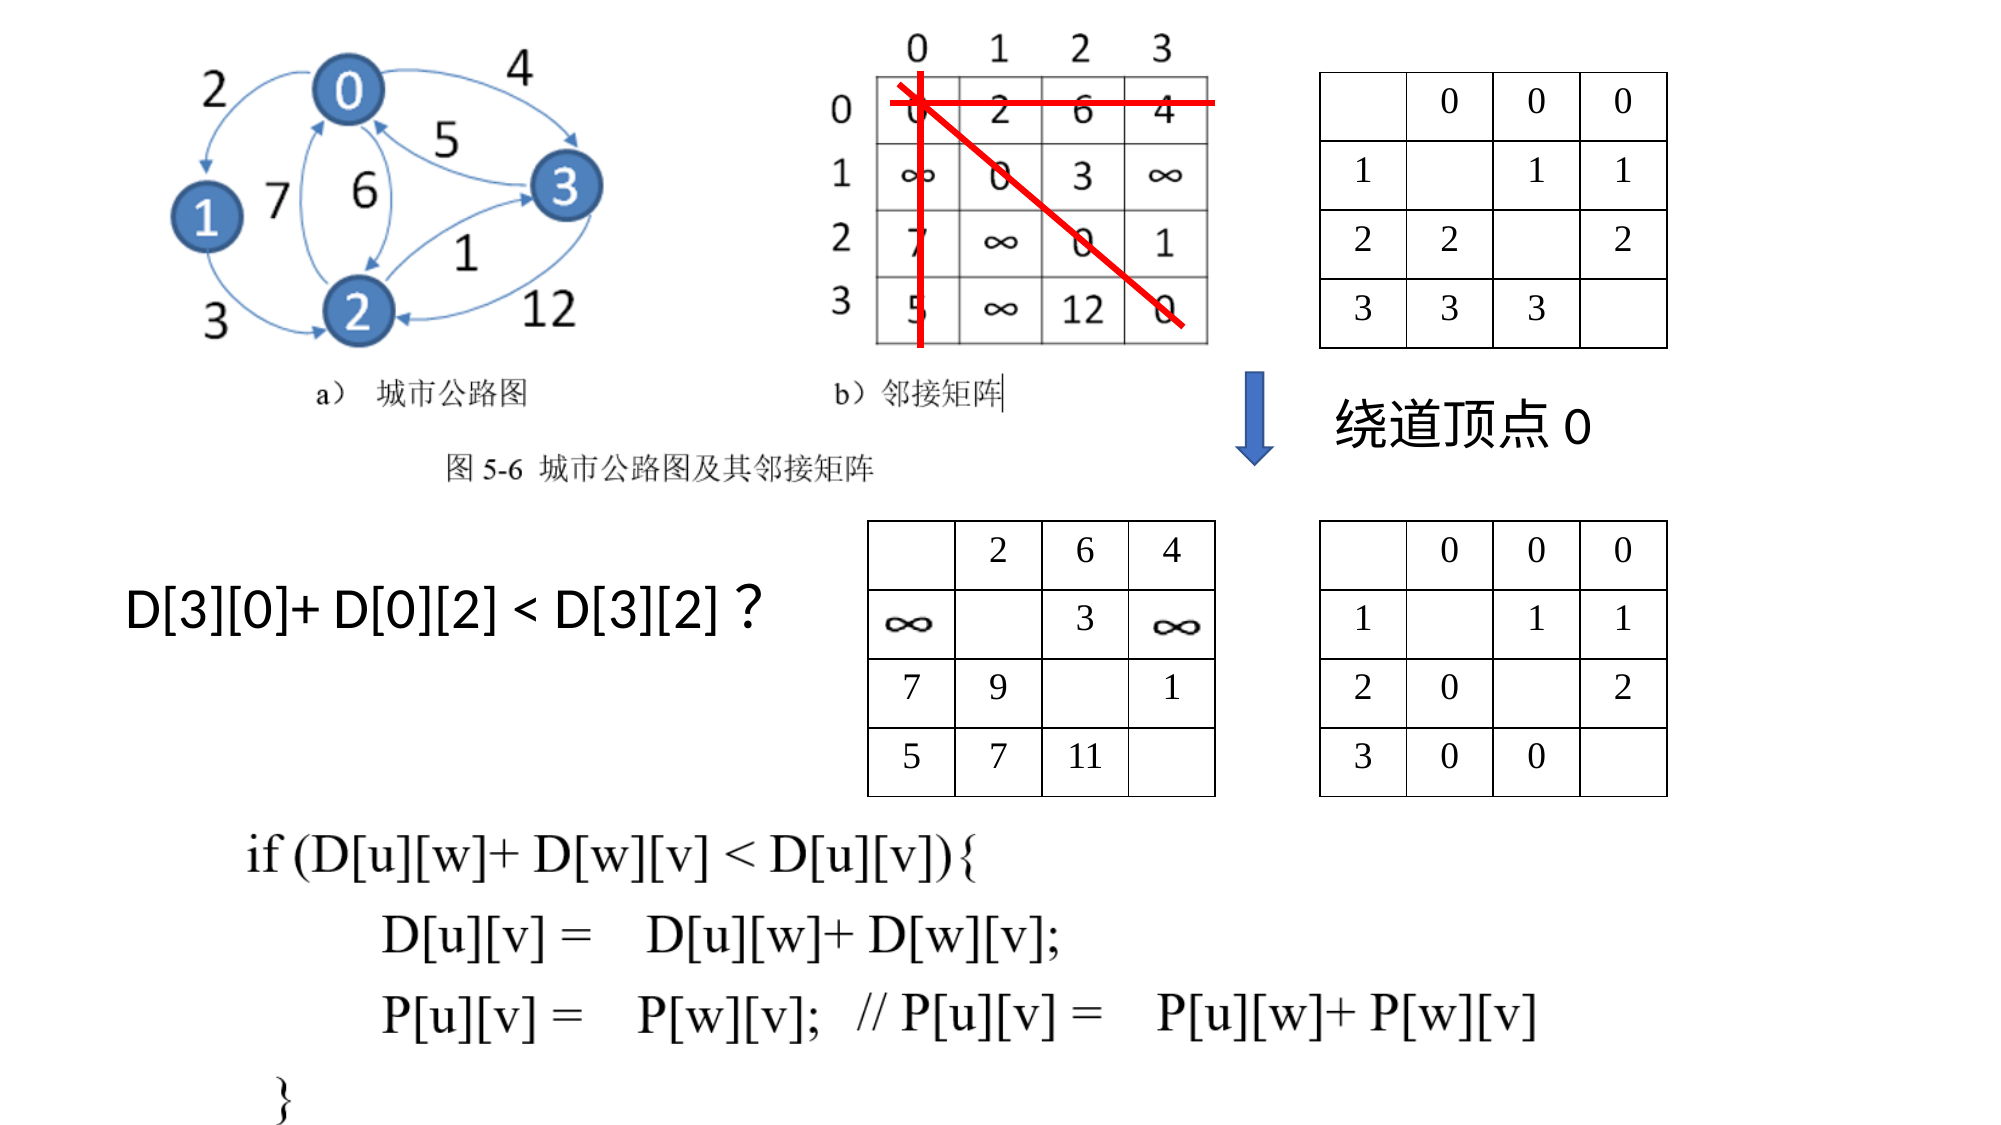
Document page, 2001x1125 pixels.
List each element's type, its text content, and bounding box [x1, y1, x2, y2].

table_cell [1129, 729, 1214, 796]
table_cell 3 [1321, 280, 1406, 347]
table_cell [1581, 729, 1666, 796]
table_header [1321, 522, 1406, 589]
table_cell 9 [956, 660, 1041, 727]
picture [1138, 608, 1211, 641]
table_cell 0 [1407, 729, 1492, 796]
table_cell 2 [1321, 211, 1406, 278]
table_header 0 [1494, 522, 1579, 589]
table_cell 2 [1321, 660, 1406, 727]
table_cell [869, 591, 954, 658]
table_cell 11 [1043, 729, 1128, 796]
table_cell 0 [1494, 729, 1579, 796]
table_cell 7 [956, 729, 1041, 796]
table_header [869, 522, 954, 589]
table_header 0 [1494, 73, 1579, 140]
table_header 0 [1581, 522, 1666, 589]
table_header 6 [1043, 522, 1128, 589]
table_cell [1494, 660, 1579, 727]
table_header 4 [1129, 522, 1214, 589]
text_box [889, 70, 1216, 348]
table_cell 2 [1407, 211, 1492, 278]
table_cell 3 [1407, 280, 1492, 347]
table_cell [1407, 142, 1492, 209]
table_cell [1129, 591, 1214, 658]
table_cell 1 [1581, 591, 1666, 658]
table_cell 1 [1321, 142, 1406, 209]
table_cell [1494, 211, 1579, 278]
table_cell 2 [1581, 660, 1666, 727]
table_cell 1 [1581, 142, 1666, 209]
table_cell 0 [1407, 660, 1492, 727]
table_cell [1581, 280, 1666, 347]
table_cell [1407, 591, 1492, 658]
picture [239, 817, 1558, 1125]
table_header [1321, 73, 1406, 140]
table_cell 2 [1581, 211, 1666, 278]
table_cell 3 [1043, 591, 1128, 658]
table_cell 5 [869, 729, 954, 796]
table_cell 1 [1321, 591, 1406, 658]
table_cell 3 [1494, 280, 1579, 347]
table_cell 1 [1129, 660, 1214, 727]
picture [869, 605, 943, 638]
picture [160, 20, 1238, 493]
table_header 0 [1407, 73, 1492, 140]
table_cell [1043, 660, 1128, 727]
table_header 2 [956, 522, 1041, 589]
table_header 0 [1407, 522, 1492, 589]
table_cell 7 [869, 660, 954, 727]
table_header 0 [1581, 73, 1666, 140]
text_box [1237, 372, 1653, 465]
table_cell 1 [1494, 142, 1579, 209]
table_cell [956, 591, 1041, 658]
table_cell 3 [1321, 729, 1406, 796]
text_box D[3][0]+ D[0][2] < D[3][2]？ [110, 562, 815, 648]
table_cell 1 [1494, 591, 1579, 658]
